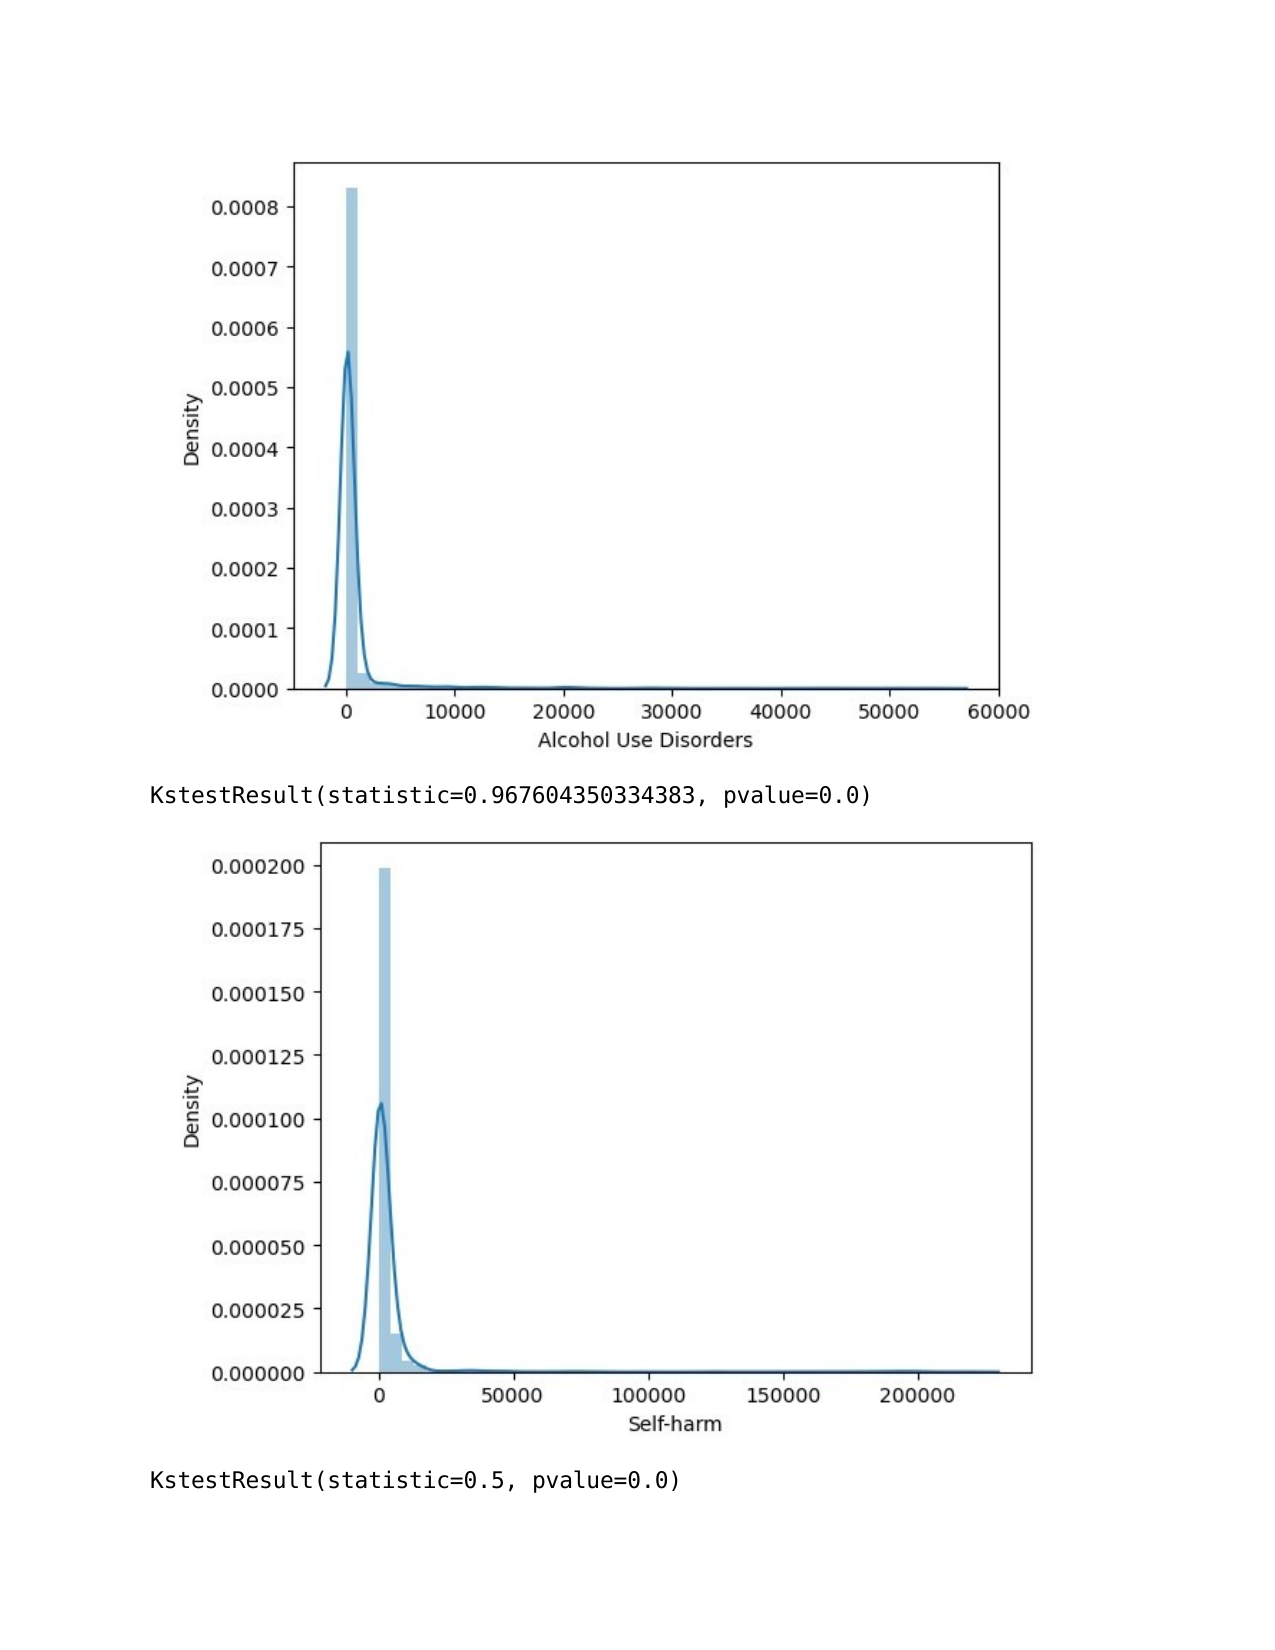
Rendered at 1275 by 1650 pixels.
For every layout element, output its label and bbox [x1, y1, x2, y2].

text_box [180, 161, 1033, 753]
text_box [148, 778, 884, 809]
text_box [148, 1463, 691, 1493]
text_box [180, 841, 1040, 1437]
